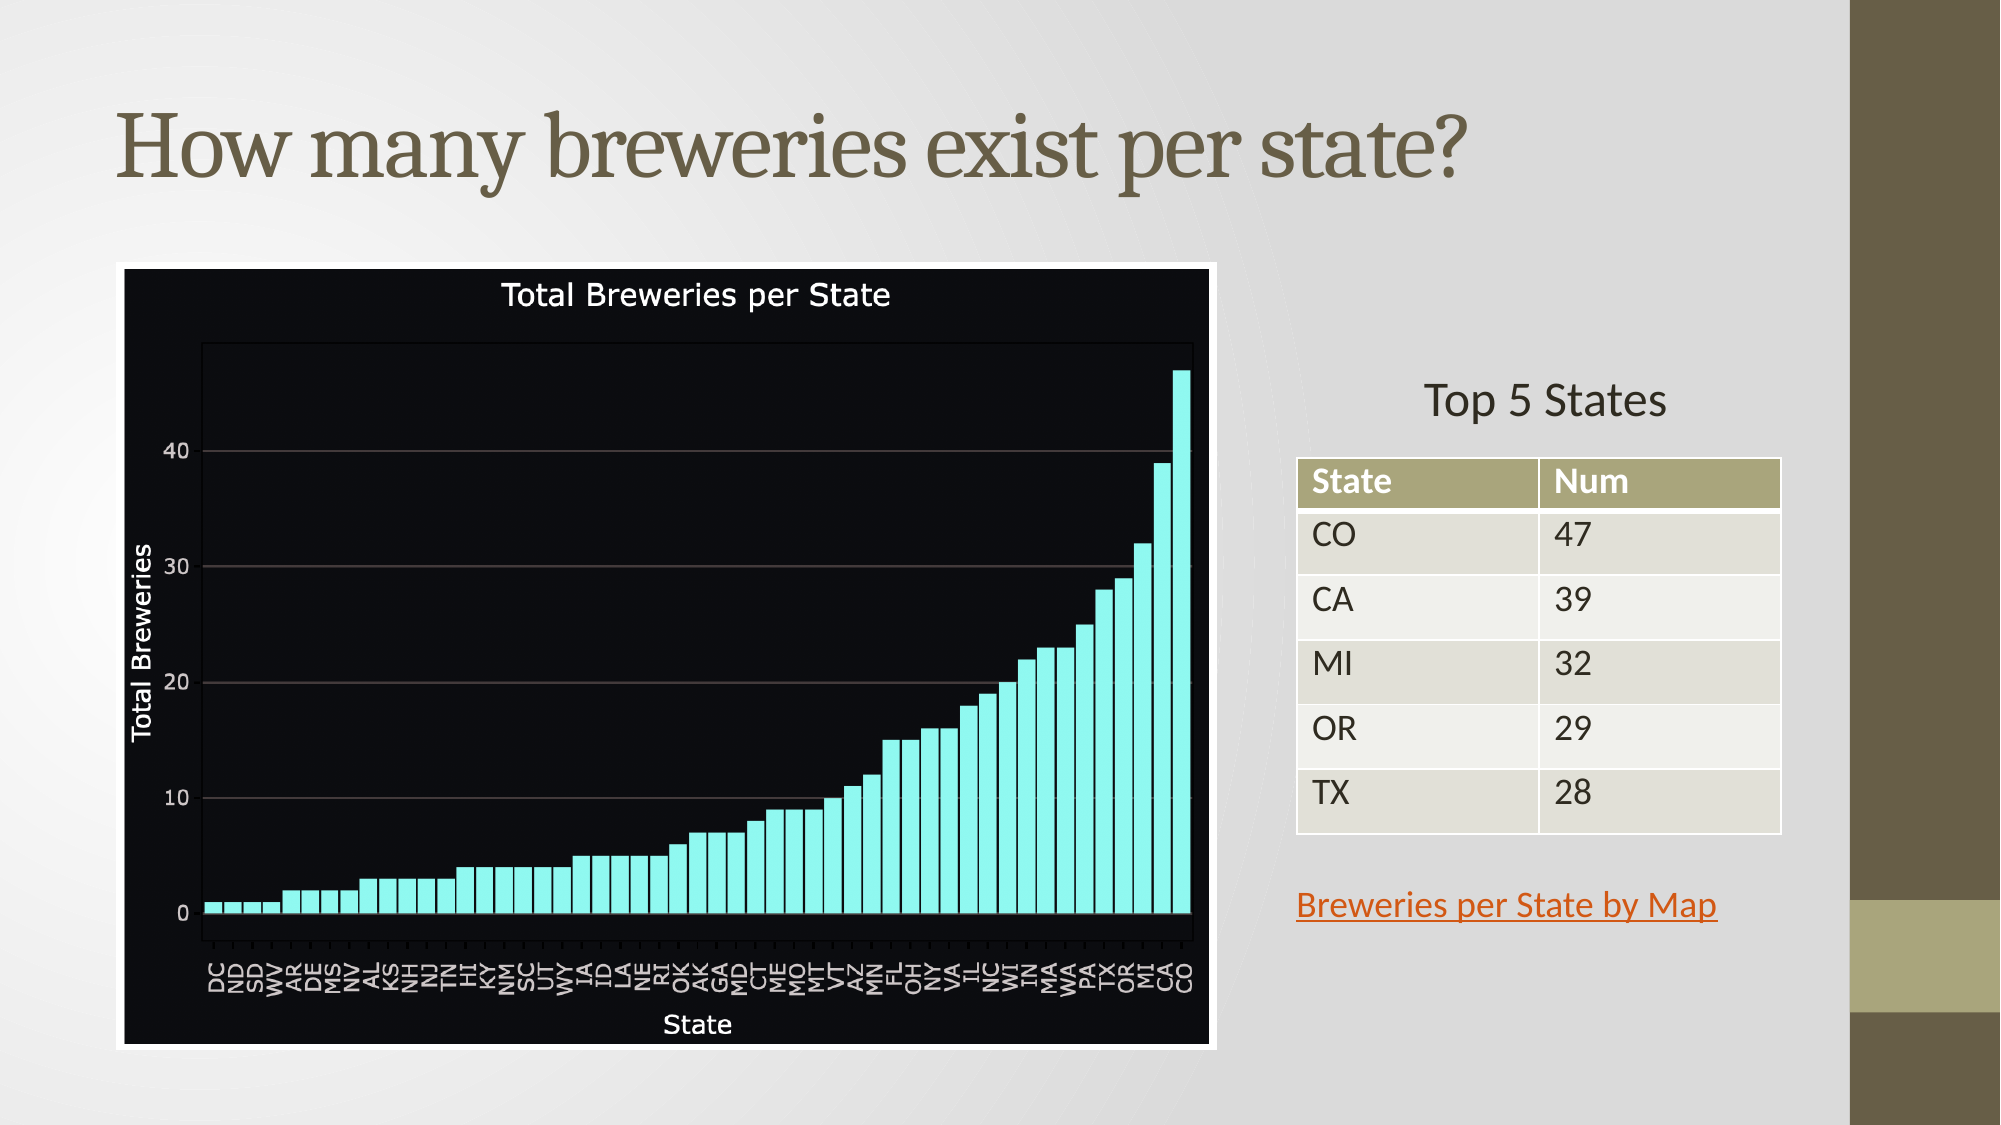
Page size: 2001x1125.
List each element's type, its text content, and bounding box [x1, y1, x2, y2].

title How many breweries exist per state? [99, 45, 1767, 233]
table_cell 29 [1540, 705, 1780, 768]
table_cell CO [1298, 514, 1538, 574]
table_cell OR [1298, 705, 1538, 768]
table_cell 32 [1540, 641, 1780, 704]
table_cell 28 [1540, 770, 1780, 833]
table_cell MI [1298, 641, 1538, 704]
table_cell CA [1298, 576, 1538, 639]
table_cell 39 [1540, 576, 1780, 639]
table_cell TX [1298, 770, 1538, 833]
table_cell 47 [1540, 514, 1780, 574]
table_header State [1298, 459, 1538, 508]
text_box Breweries per State by Map [1281, 872, 1767, 933]
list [115, 261, 1218, 1051]
text_box Top 5 States [1409, 359, 1779, 434]
table_header Num [1540, 459, 1780, 508]
